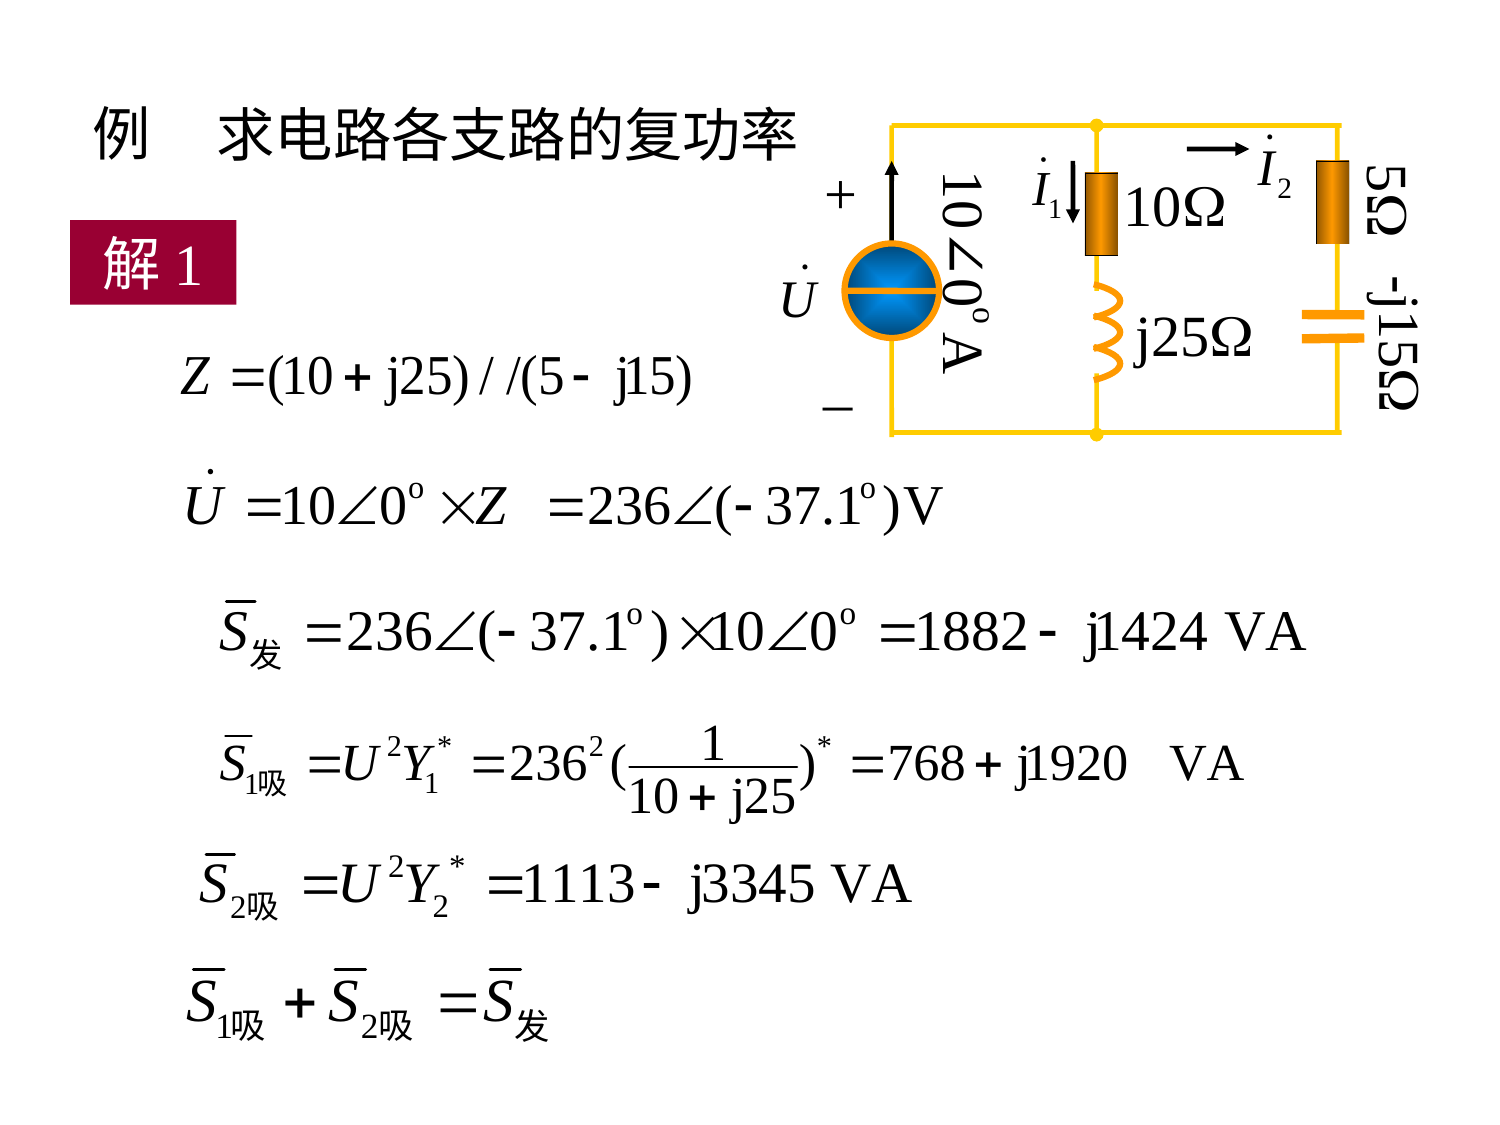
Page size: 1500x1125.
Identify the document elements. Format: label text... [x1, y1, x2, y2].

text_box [775, 125, 1446, 438]
text_box 解1 [70, 220, 237, 305]
text_box 例 [78, 90, 180, 175]
text_box 求电路各支路的复功率 [183, 90, 833, 175]
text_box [175, 841, 923, 932]
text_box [197, 710, 1257, 837]
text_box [161, 954, 560, 1058]
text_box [196, 588, 1318, 685]
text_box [158, 463, 953, 548]
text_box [170, 342, 703, 418]
